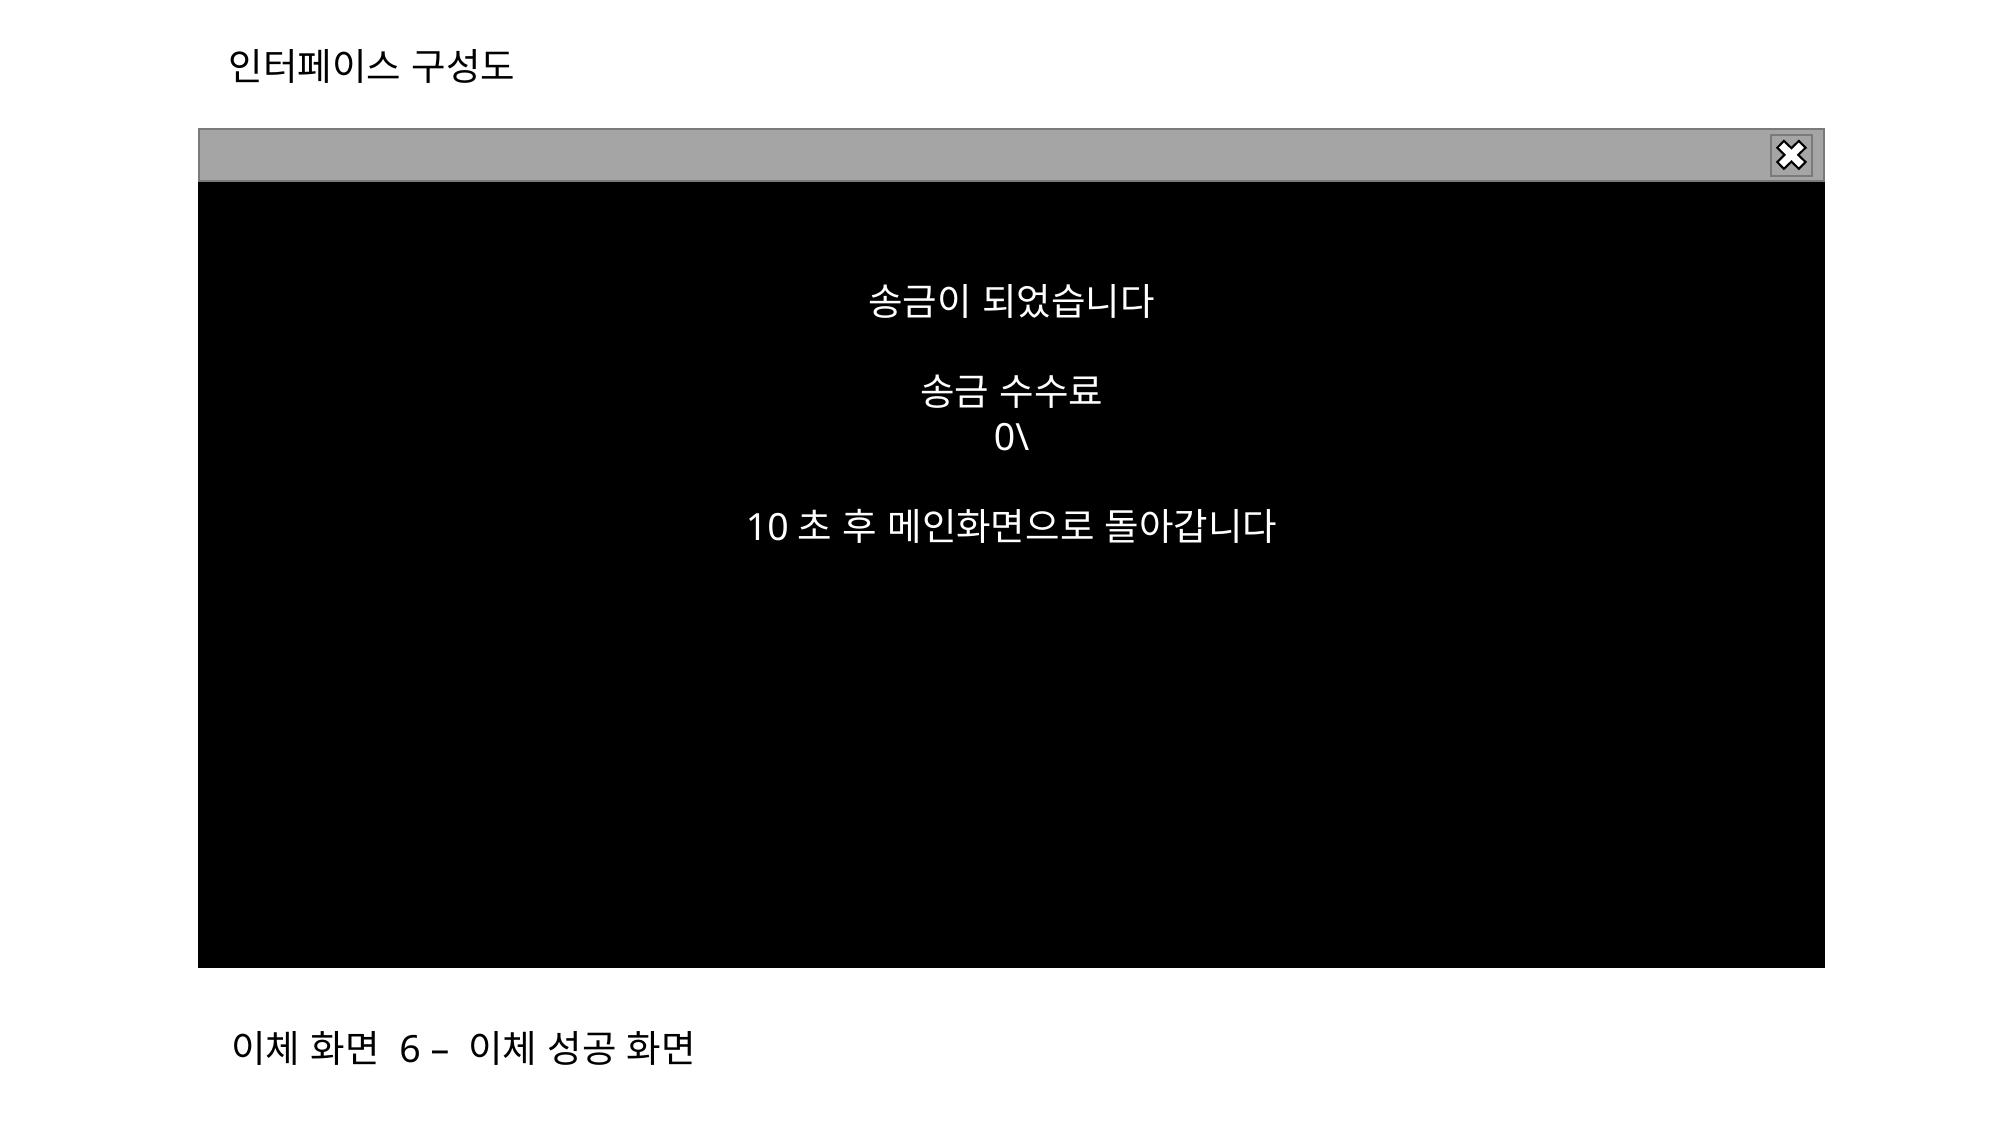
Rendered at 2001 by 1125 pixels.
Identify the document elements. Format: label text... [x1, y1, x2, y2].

text_box 이체 화면 6 – 이체 성공 화면 [216, 1017, 712, 1078]
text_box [199, 129, 1825, 967]
text_box 인터페이스 구성도 [214, 35, 531, 96]
